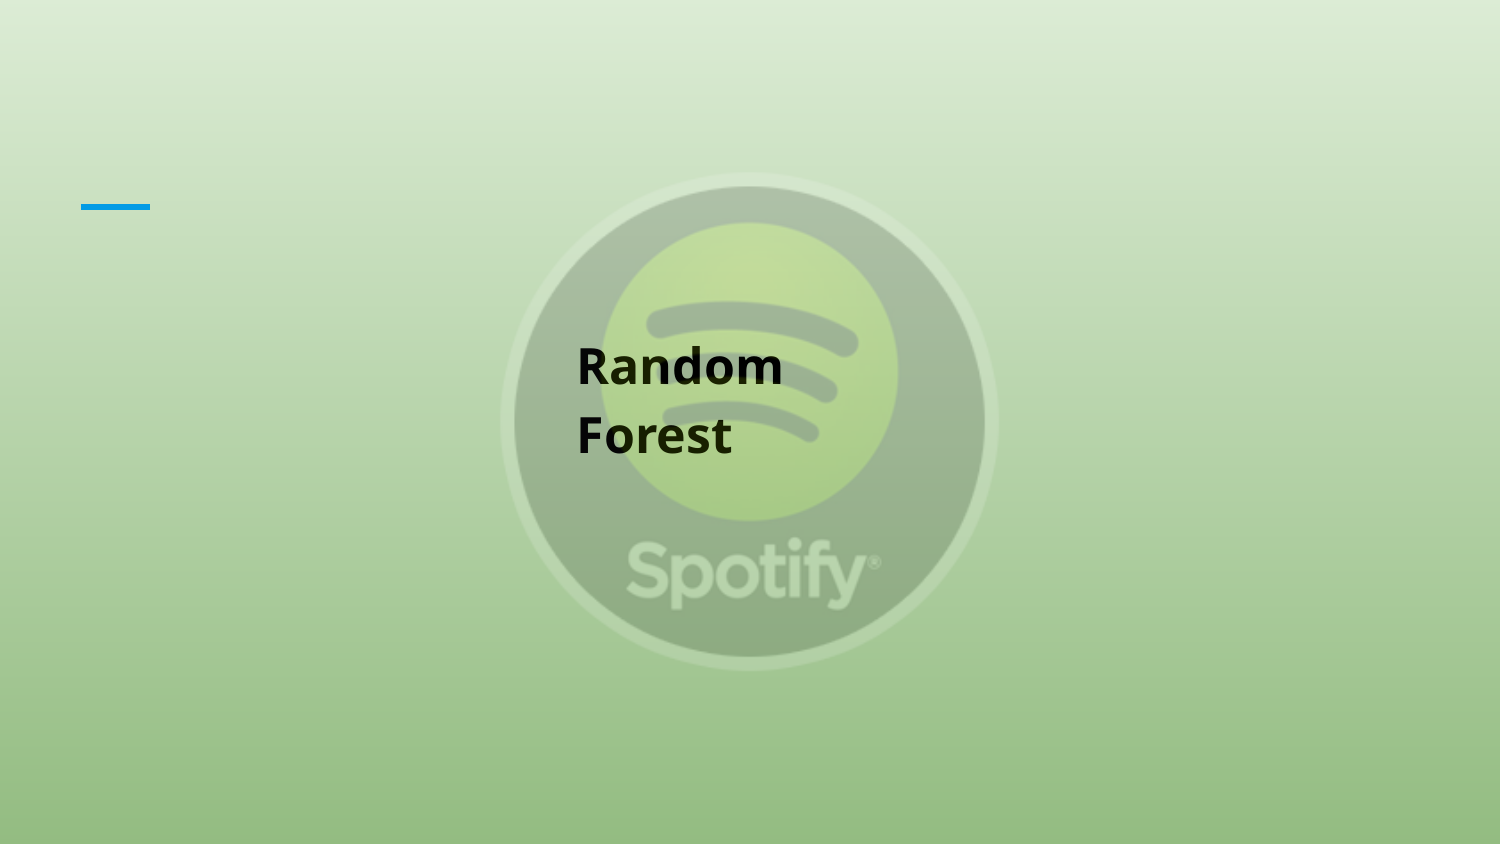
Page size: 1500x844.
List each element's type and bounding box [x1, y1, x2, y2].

picture [497, 169, 1003, 675]
